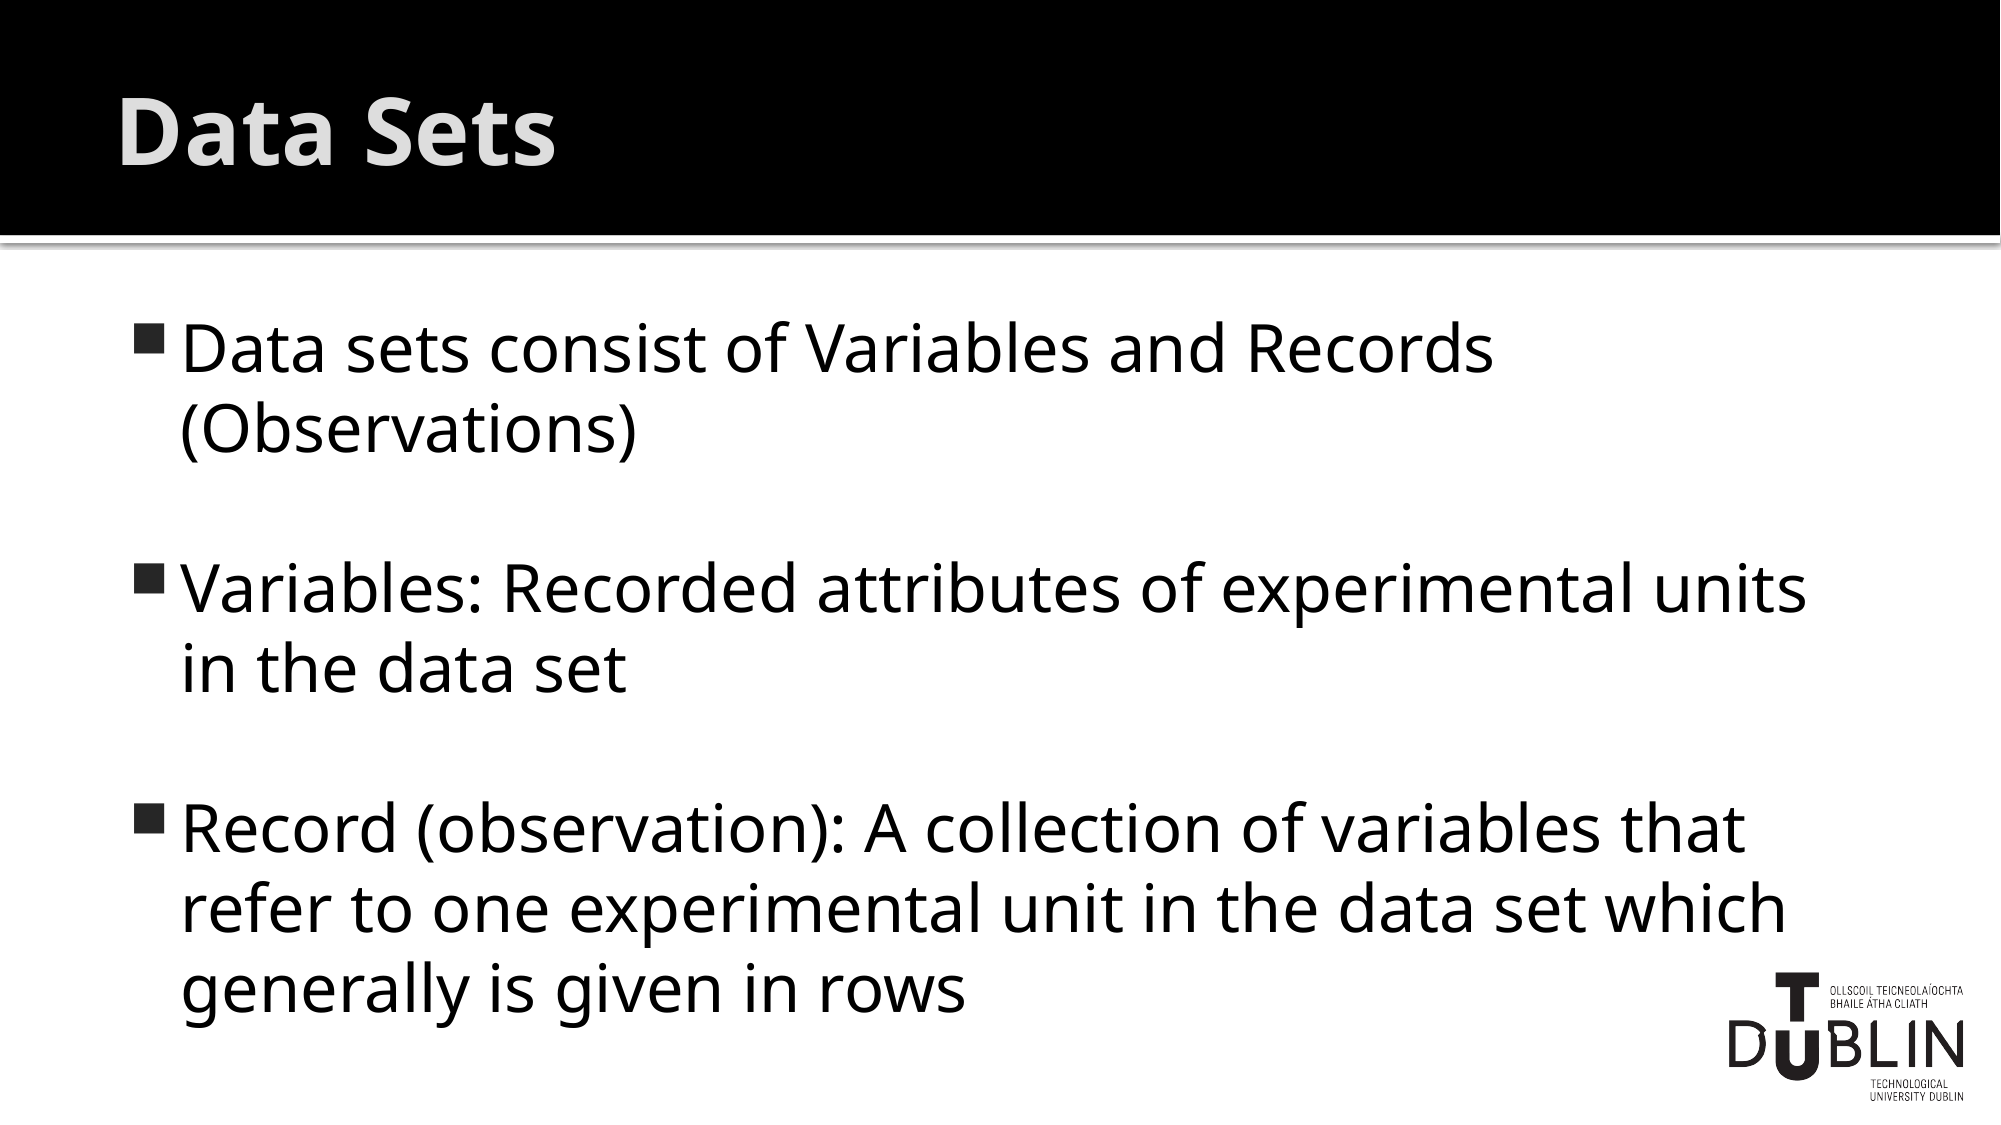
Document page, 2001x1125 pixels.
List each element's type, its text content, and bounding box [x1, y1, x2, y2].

list Data sets consist of Variables and Records (Observations) Variables: Recorded attributes of experimental units in the data set Record (observation): A collection of variables that refer to one experimental unit in the data set which generally is given in rows [99, 291, 1900, 1050]
picture [1694, 940, 2000, 1125]
title Data Sets [99, 25, 1900, 231]
